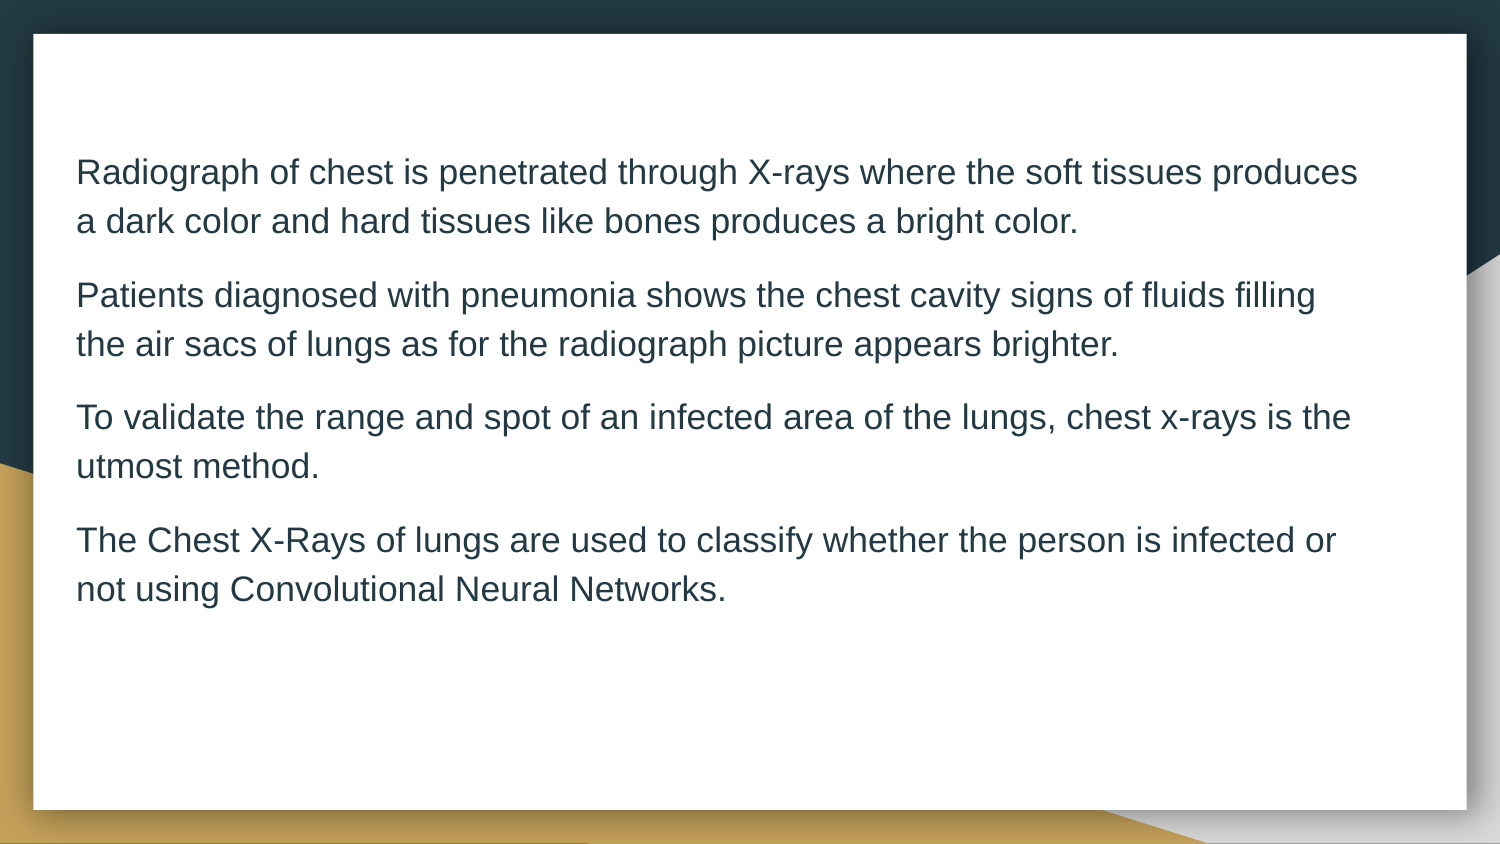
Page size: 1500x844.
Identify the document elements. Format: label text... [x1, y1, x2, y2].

list Radiograph of chest is penetrated through X-rays where the soft tissues produces a dark color and hard tissues like bones produces a bright color. Patients diagnosed with pneumonia shows the chest cavity signs of fluids filling the air sacs of lungs as for the radiograph picture appears brighter. To validate the range and spot of an infected area of the lungs, chest x-rays is the utmost method. The Chest X-Rays of lungs are used to classify whether the person is infected or not using Convolutional Neural Networks. [61, 127, 1382, 764]
